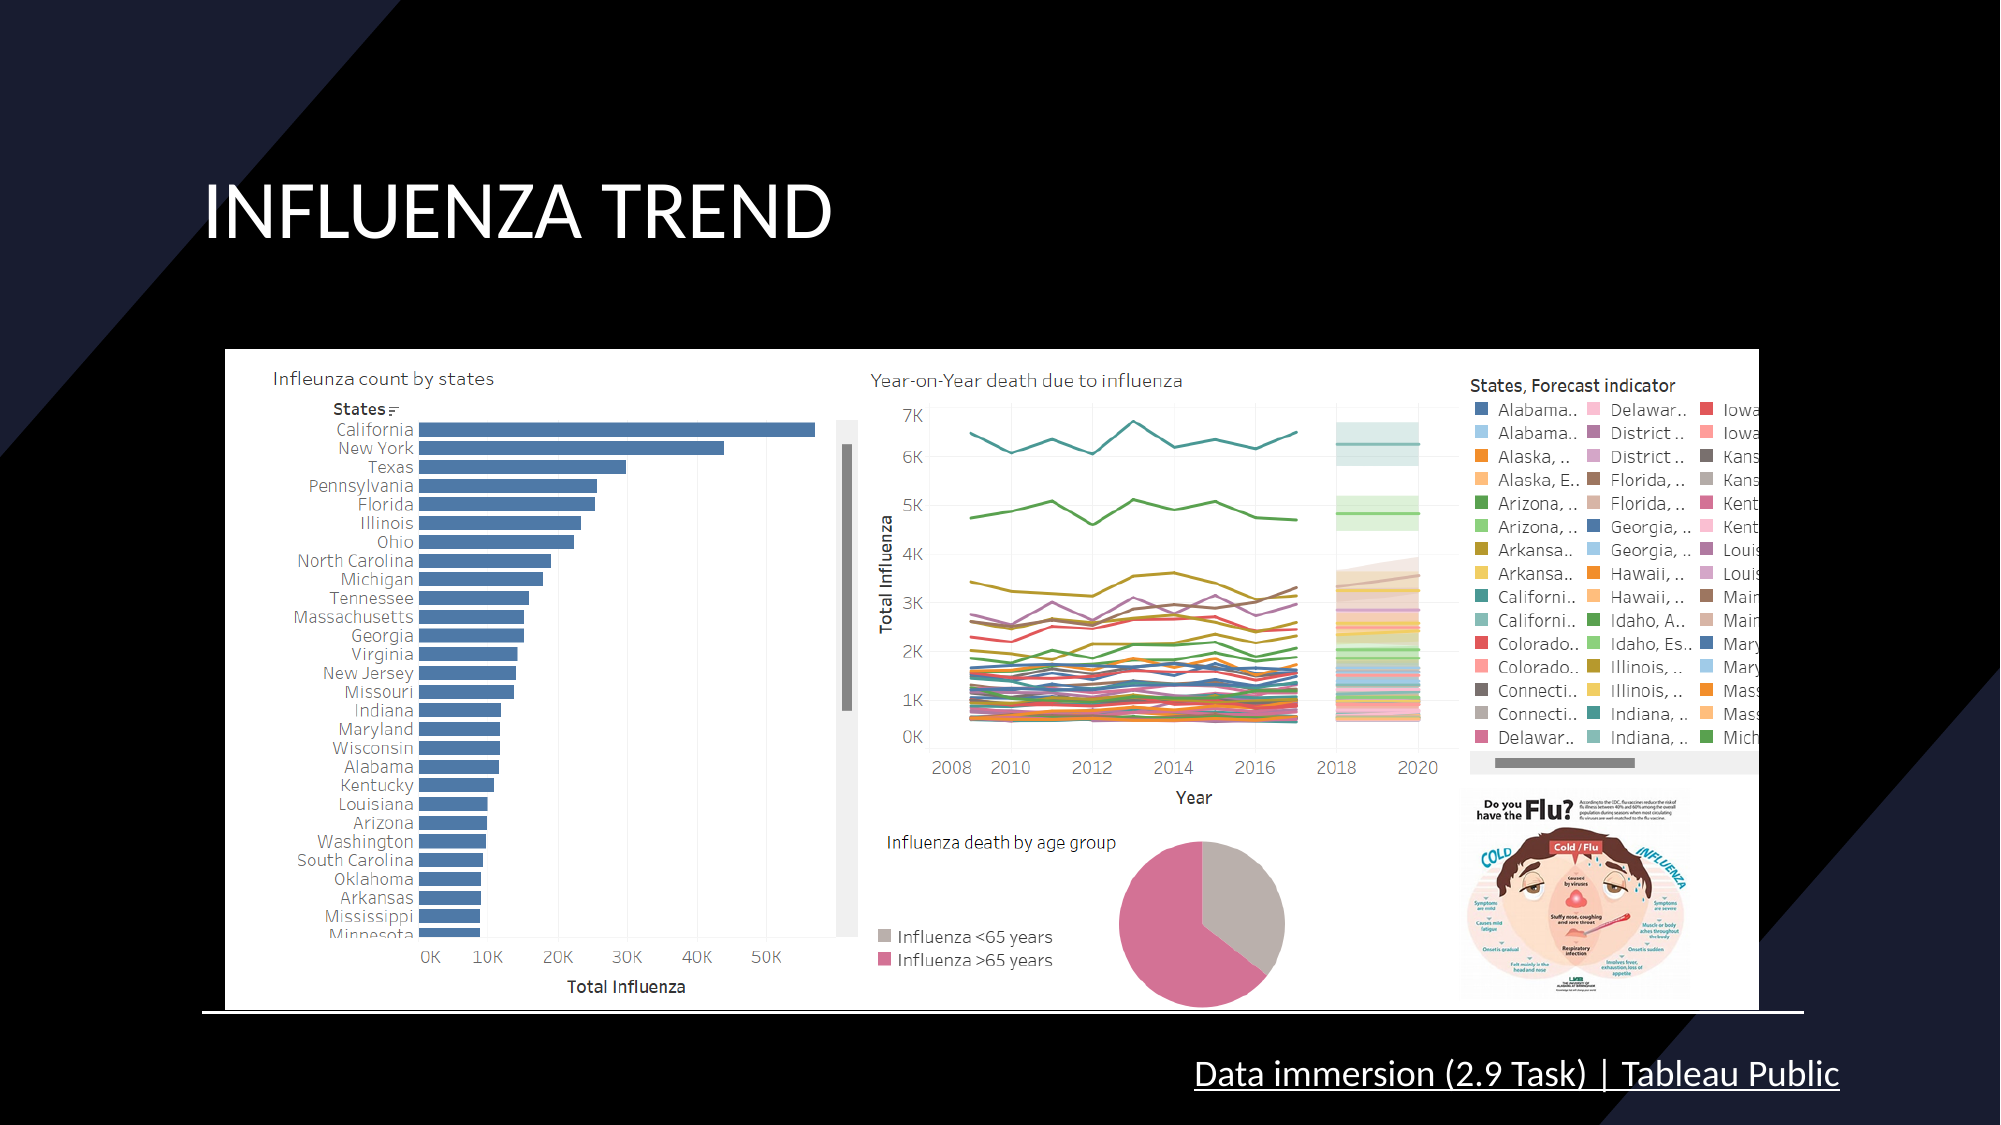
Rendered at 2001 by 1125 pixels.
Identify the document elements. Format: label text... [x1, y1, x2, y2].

title INFLUENZA TREND [187, 143, 1813, 367]
text_box Data immersion (2.9 Task) | Tableau Public [966, 1041, 1855, 1102]
picture [225, 349, 1759, 1010]
